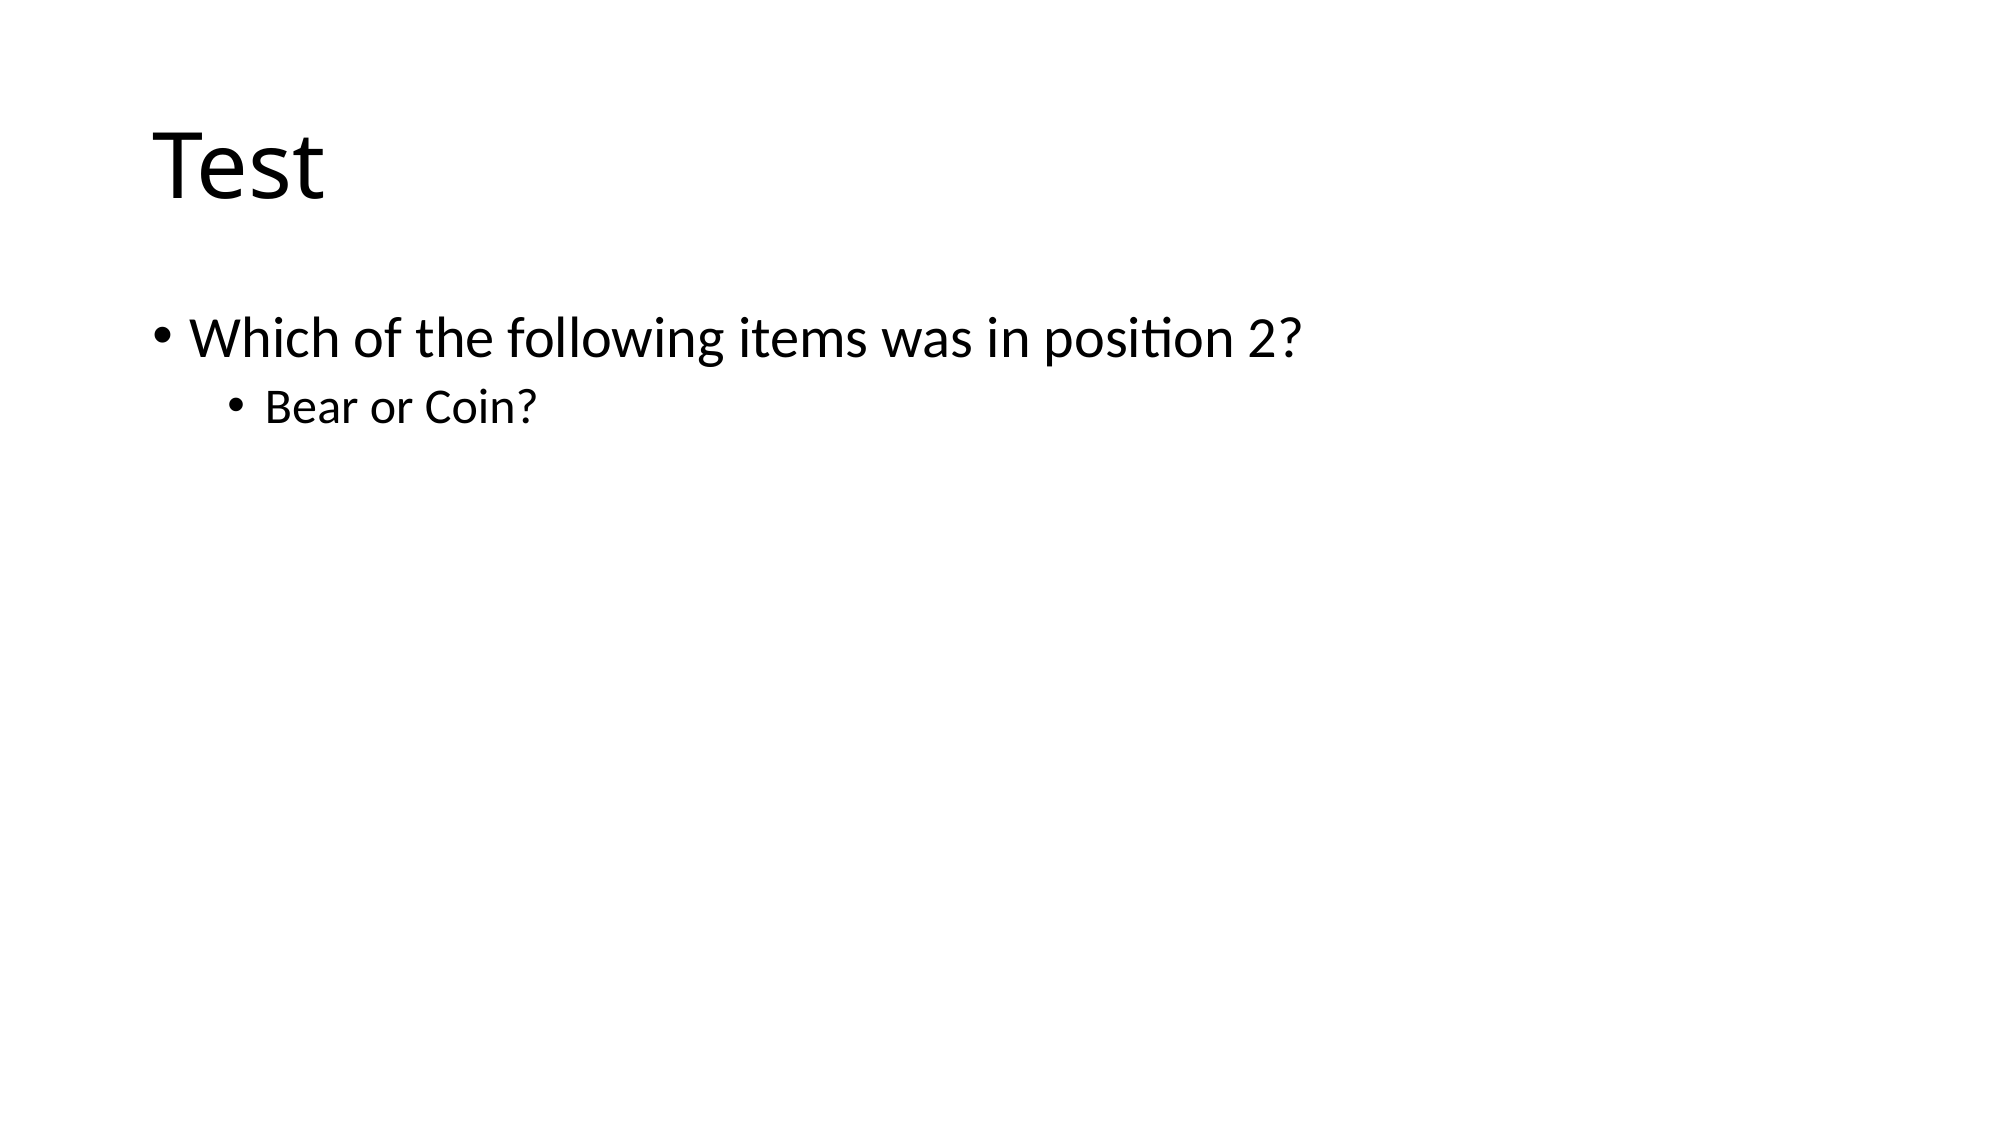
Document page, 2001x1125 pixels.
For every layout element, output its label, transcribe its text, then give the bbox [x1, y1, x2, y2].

list Which of the following items was in position 2? Bear or Coin? [137, 299, 1863, 1014]
title Test [137, 59, 1863, 278]
